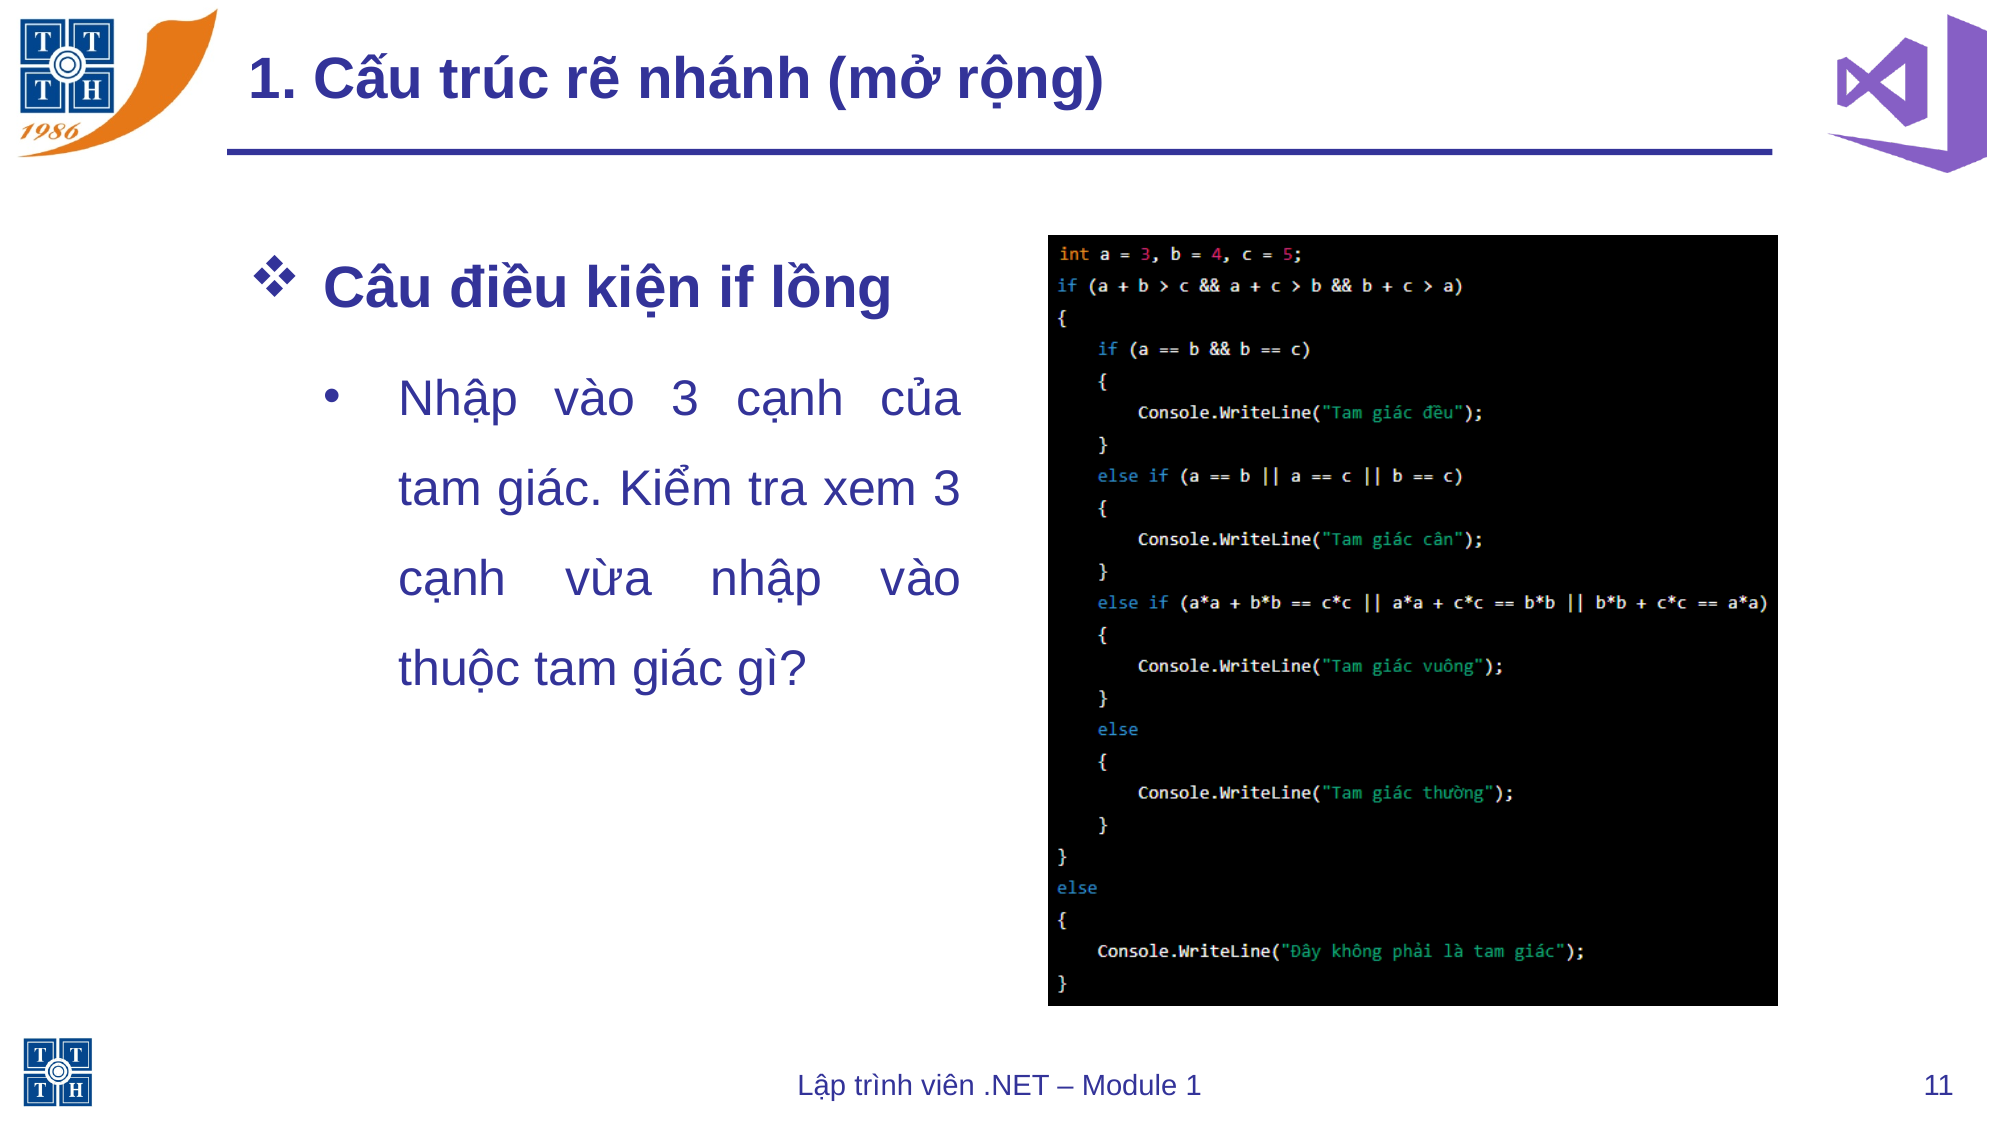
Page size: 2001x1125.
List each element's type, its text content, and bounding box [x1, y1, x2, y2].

picture [16, 7, 219, 158]
picture [23, 1037, 93, 1107]
picture [1827, 14, 1987, 173]
picture [1048, 235, 1778, 1006]
text_box Câu điều kiện if lồng Nhập vào 3 cạnh của tam giác. Kiểm tra xem 3 cạnh vừa nhập vào thuộc tam giác gì? [233, 206, 977, 703]
title 1. Cấu trúc rẽ nhánh (mở rộng) [233, 40, 1796, 126]
